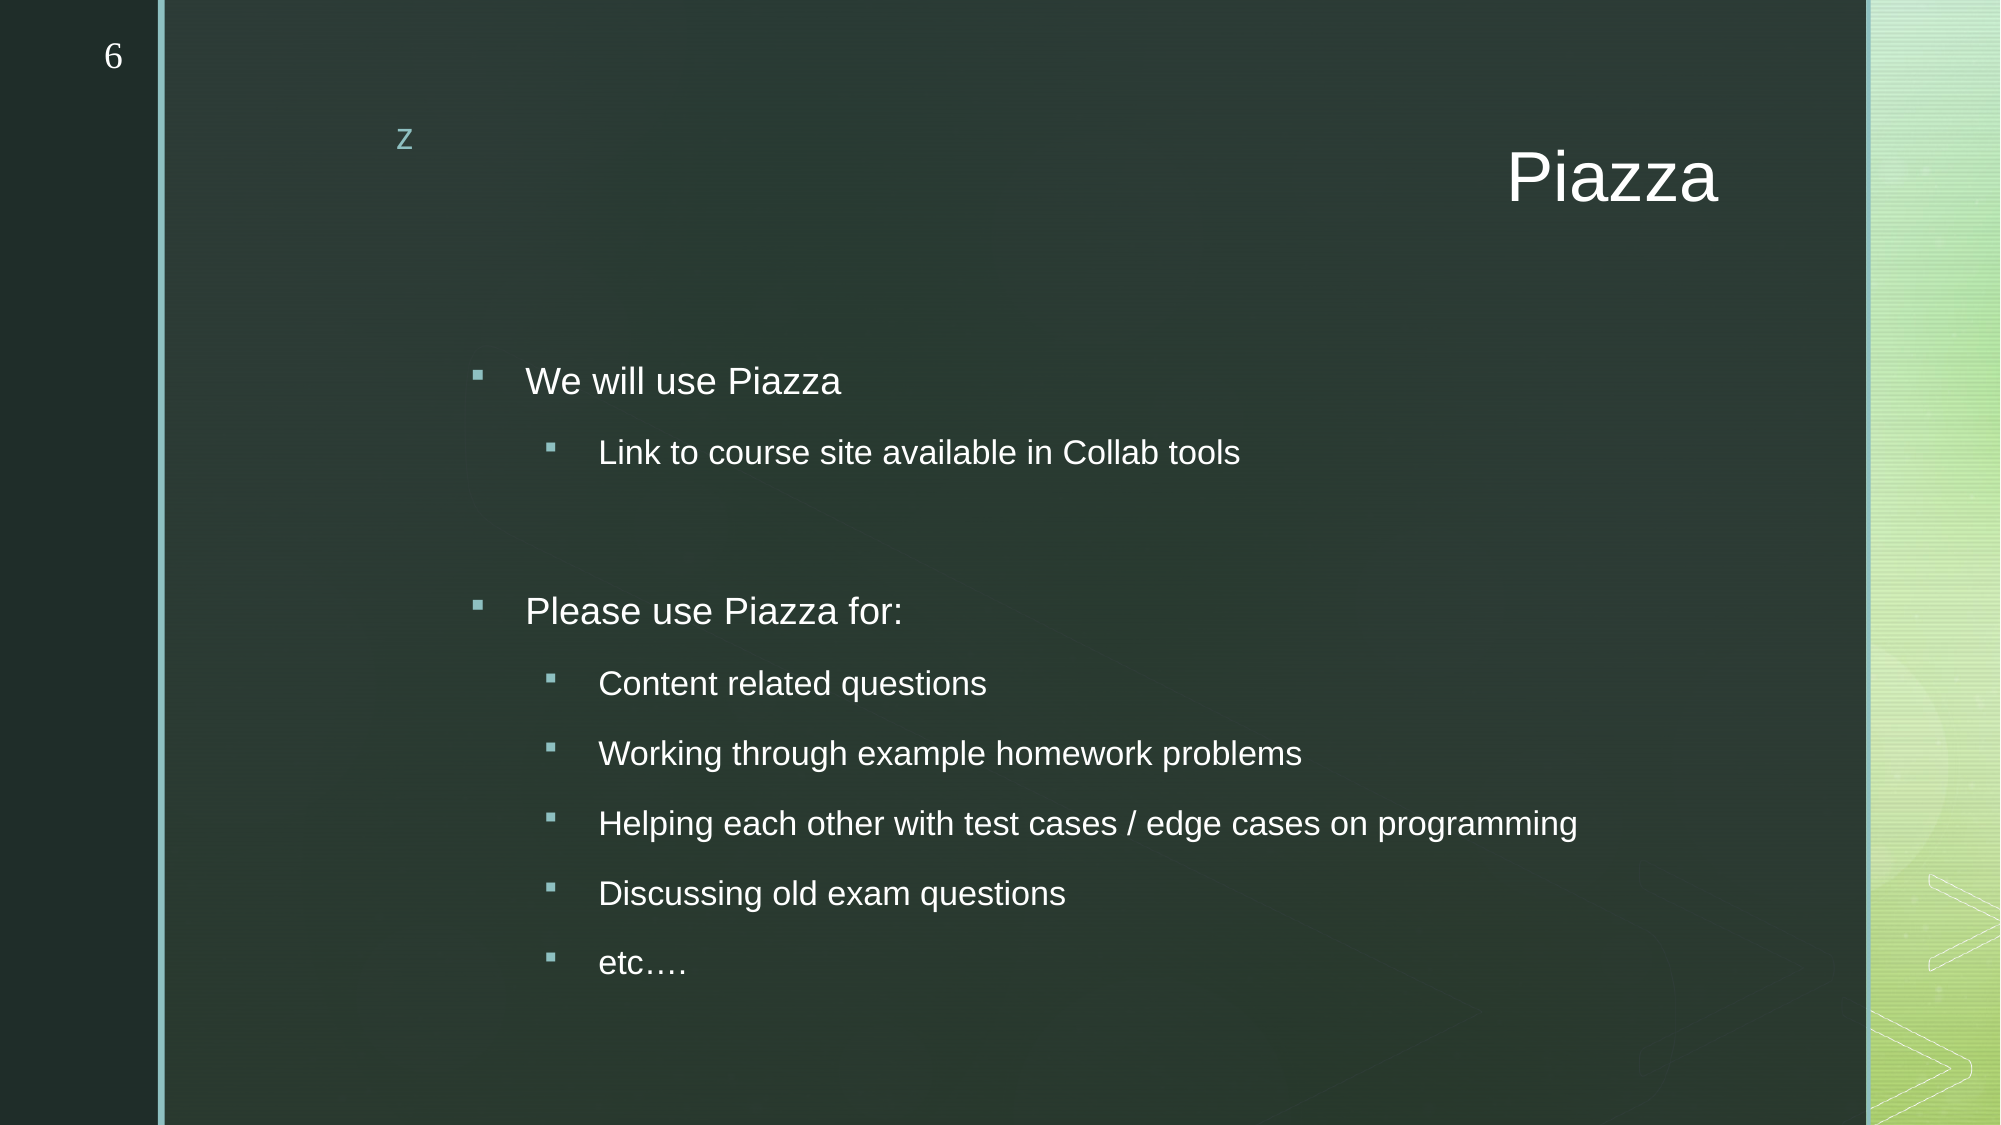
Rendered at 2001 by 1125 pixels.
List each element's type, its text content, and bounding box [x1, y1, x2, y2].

list We will use Piazza Link to course site available in Collab tools Please use Piazza for: Content related questions Working through example homework problems Helping each other with test cases / edge cases on programming Discussing old exam questions etc…. [454, 336, 1734, 993]
picture [1871, 0, 2001, 1125]
title Piazza [428, 132, 1734, 310]
slide_number 6 [25, 26, 131, 80]
